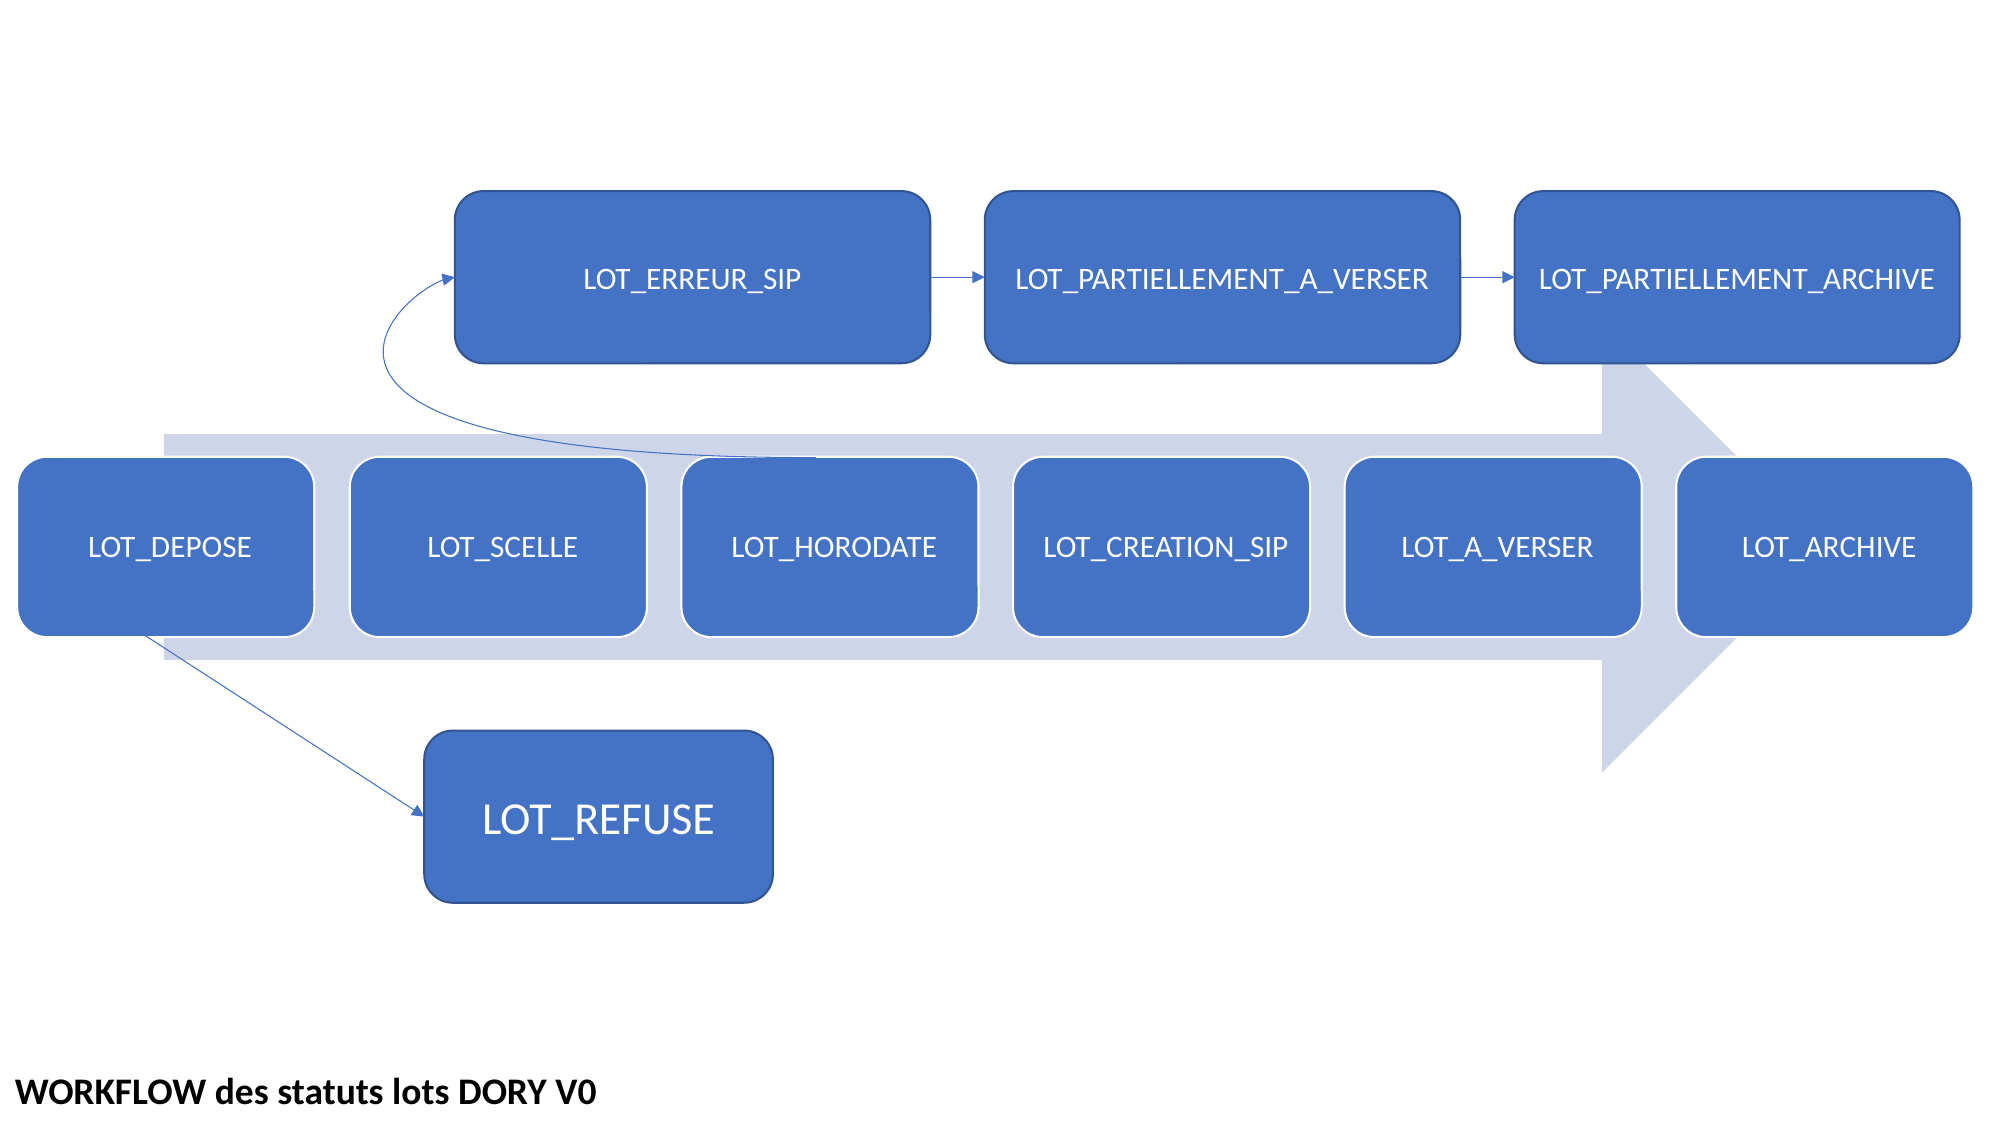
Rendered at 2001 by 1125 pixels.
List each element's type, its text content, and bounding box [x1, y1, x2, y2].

text_box LOT_PARTIELLEMENT_A_VERSER [983, 190, 1462, 321]
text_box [142, 633, 425, 817]
text_box LOT_PARTIELLEMENT_ARCHIVE [1513, 190, 1961, 321]
text_box LOT_ERREUR_SIP [453, 190, 932, 321]
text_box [17, 321, 1975, 773]
text_box LOT_REFUSE [423, 773, 774, 904]
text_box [454, 277, 816, 458]
text_box WORKFLOW des statuts lots DORY V0 [0, 1060, 795, 1120]
